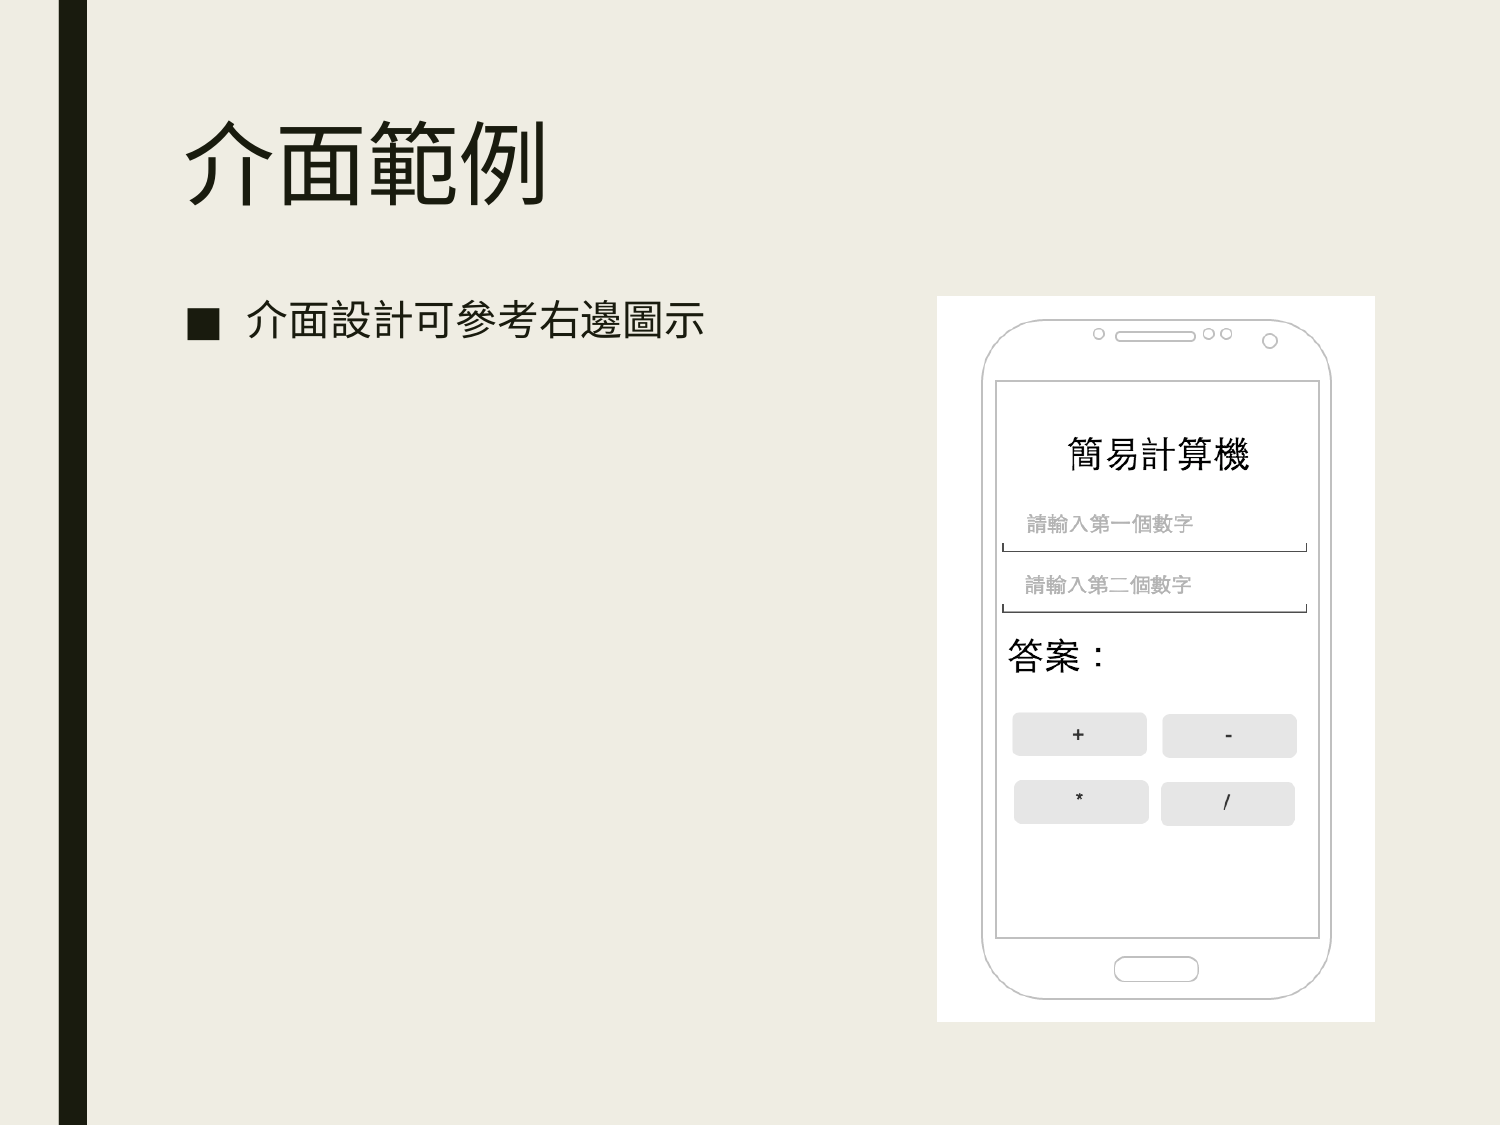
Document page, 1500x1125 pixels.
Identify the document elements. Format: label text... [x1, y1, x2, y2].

title 介面範例 [168, 112, 1351, 289]
list 介面設計可參考右邊圖示 [168, 289, 1351, 963]
picture [937, 296, 1375, 1022]
